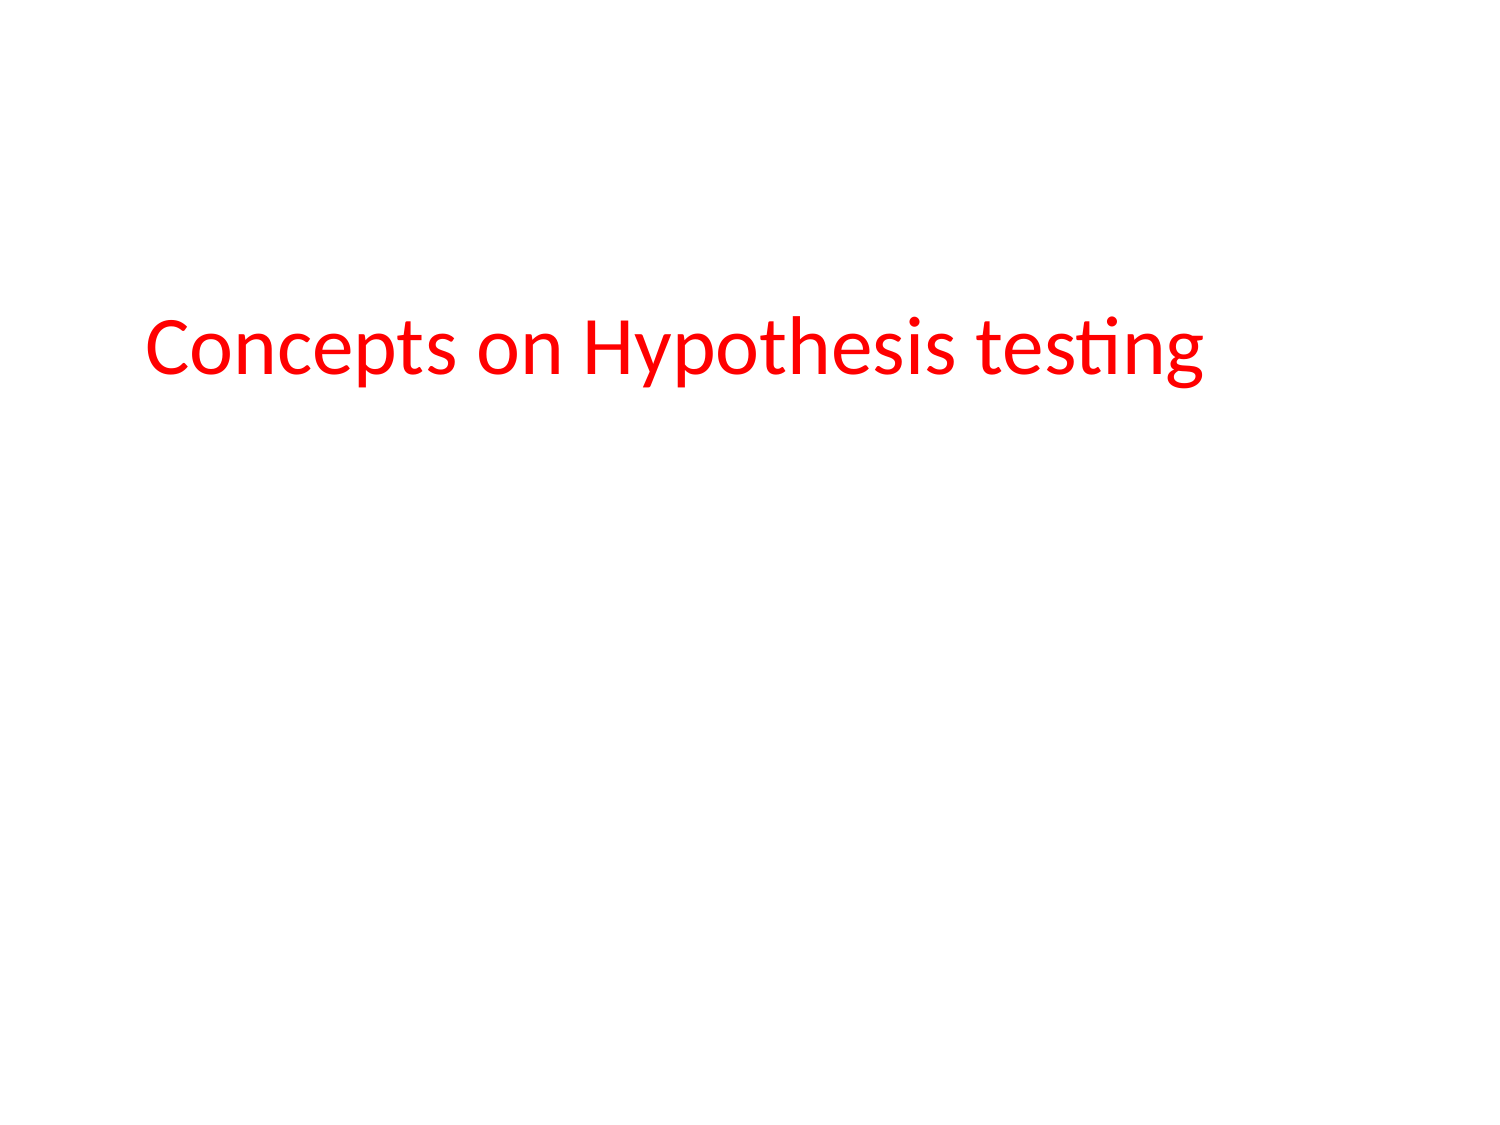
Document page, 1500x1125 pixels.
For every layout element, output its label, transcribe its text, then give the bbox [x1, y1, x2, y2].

text_box Concepts on Hypothesis testing [130, 283, 1222, 399]
